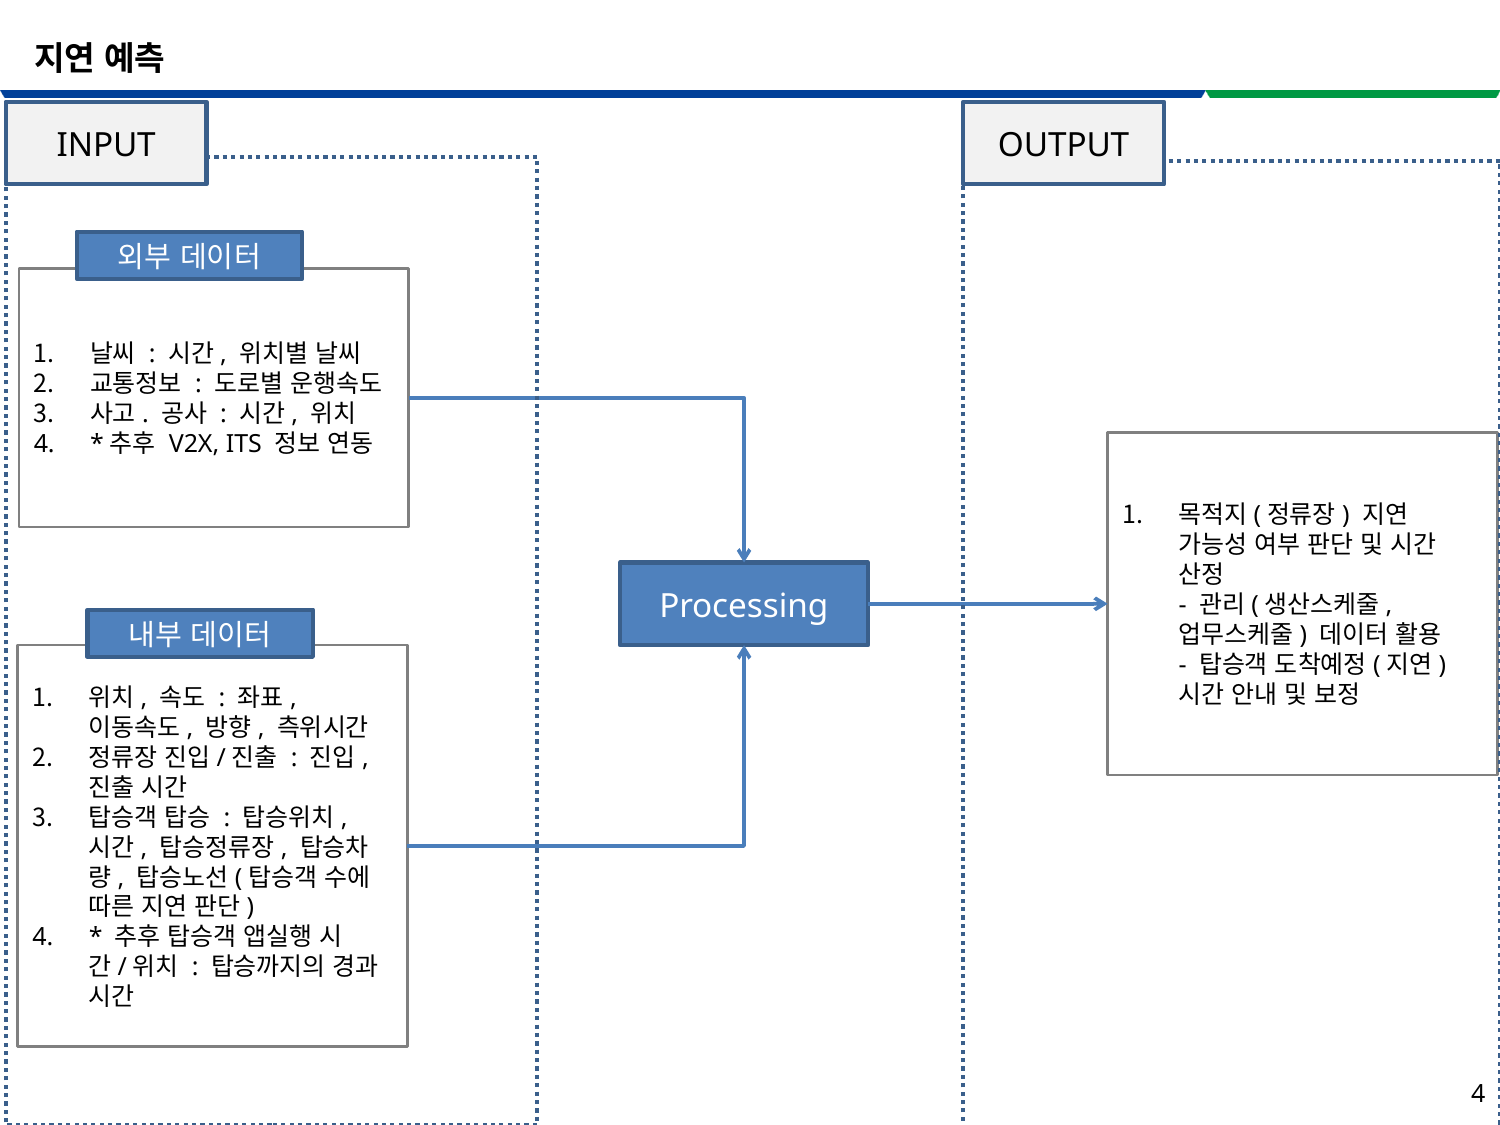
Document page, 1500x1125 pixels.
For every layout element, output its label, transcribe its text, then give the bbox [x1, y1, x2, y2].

text_box [961, 159, 1500, 1125]
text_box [408, 397, 745, 563]
title 지연 예측 [19, 2, 1459, 93]
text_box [407, 644, 745, 847]
text_box [4, 155, 539, 1125]
text_box INPUT [4, 100, 209, 186]
picture [0, 90, 1500, 98]
text_box 외부 데이터 [75, 230, 304, 281]
text_box OUTPUT [961, 100, 1166, 186]
text_box Processing [618, 560, 870, 647]
